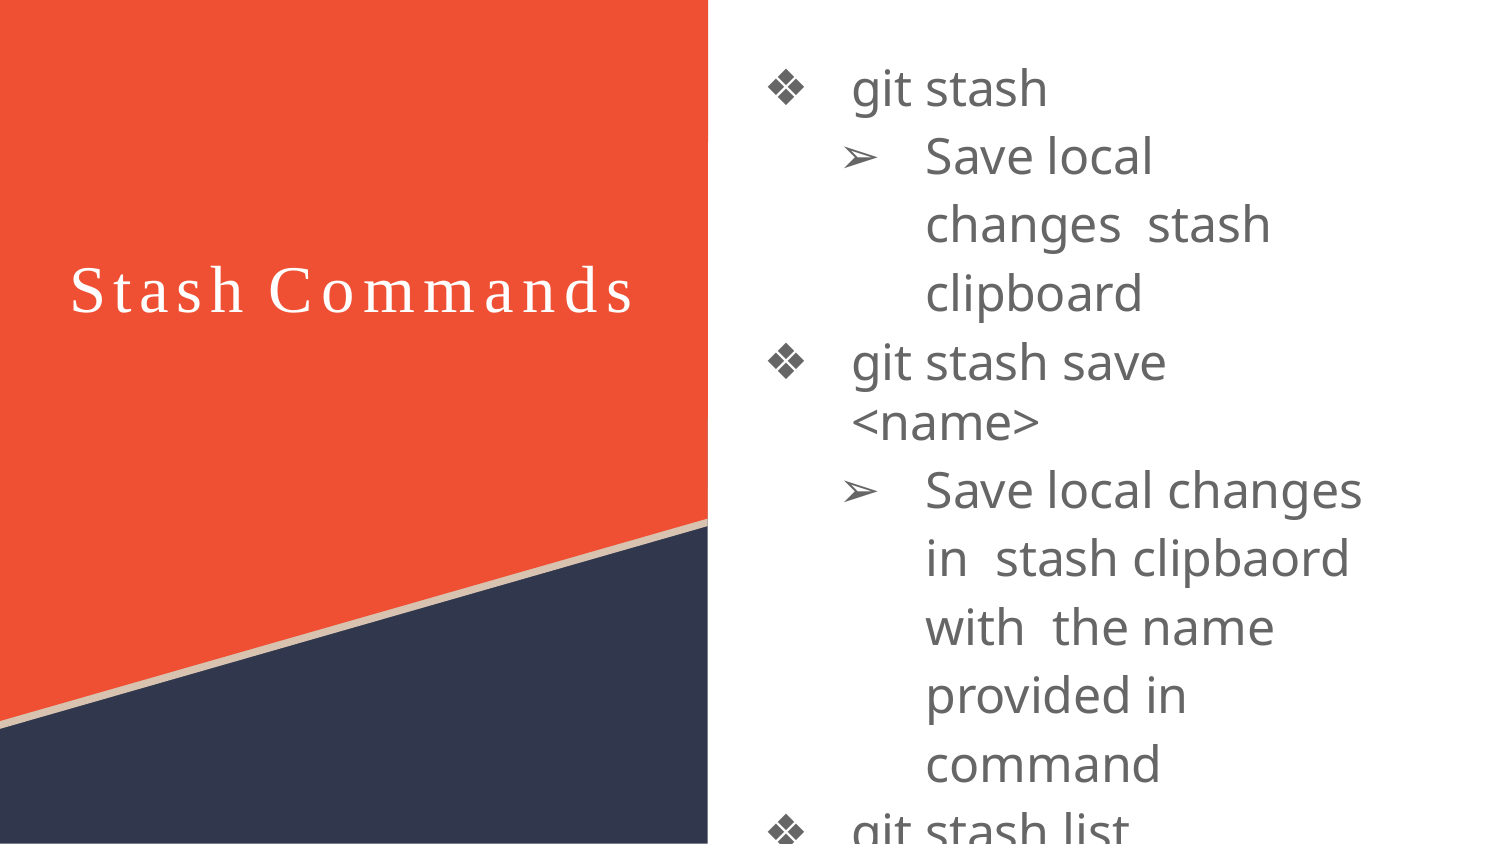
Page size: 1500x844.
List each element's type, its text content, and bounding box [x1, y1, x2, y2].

text_box Stash Commands [67, 243, 643, 326]
text_box git stash Save local changes stash clipboard git stash save <name> Save local changes in stash clipbaord with the name provided in command git stash list Show list of stashes [761, 45, 1406, 844]
